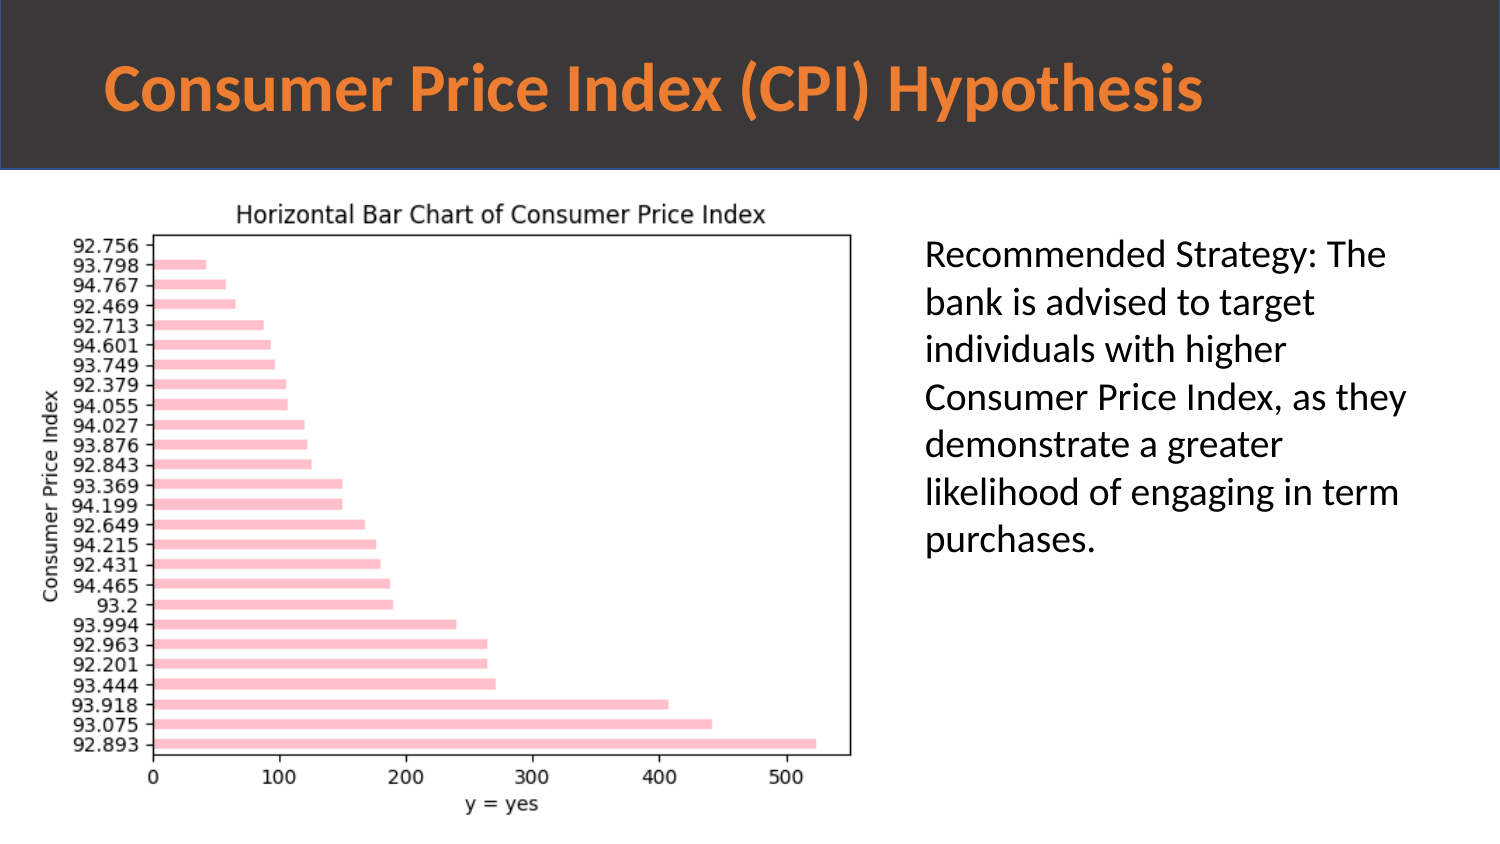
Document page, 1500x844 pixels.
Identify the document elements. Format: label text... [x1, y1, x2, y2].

text_box Recommended Strategy: The bank is advised to target individuals with higher Consumer Price Index, as they demonstrate a greater likelihood of engaging in term purchases. [913, 217, 1424, 710]
picture [18, 187, 888, 823]
text_box Consumer Price Index (CPI) Hypothesis [0, 0, 1500, 169]
